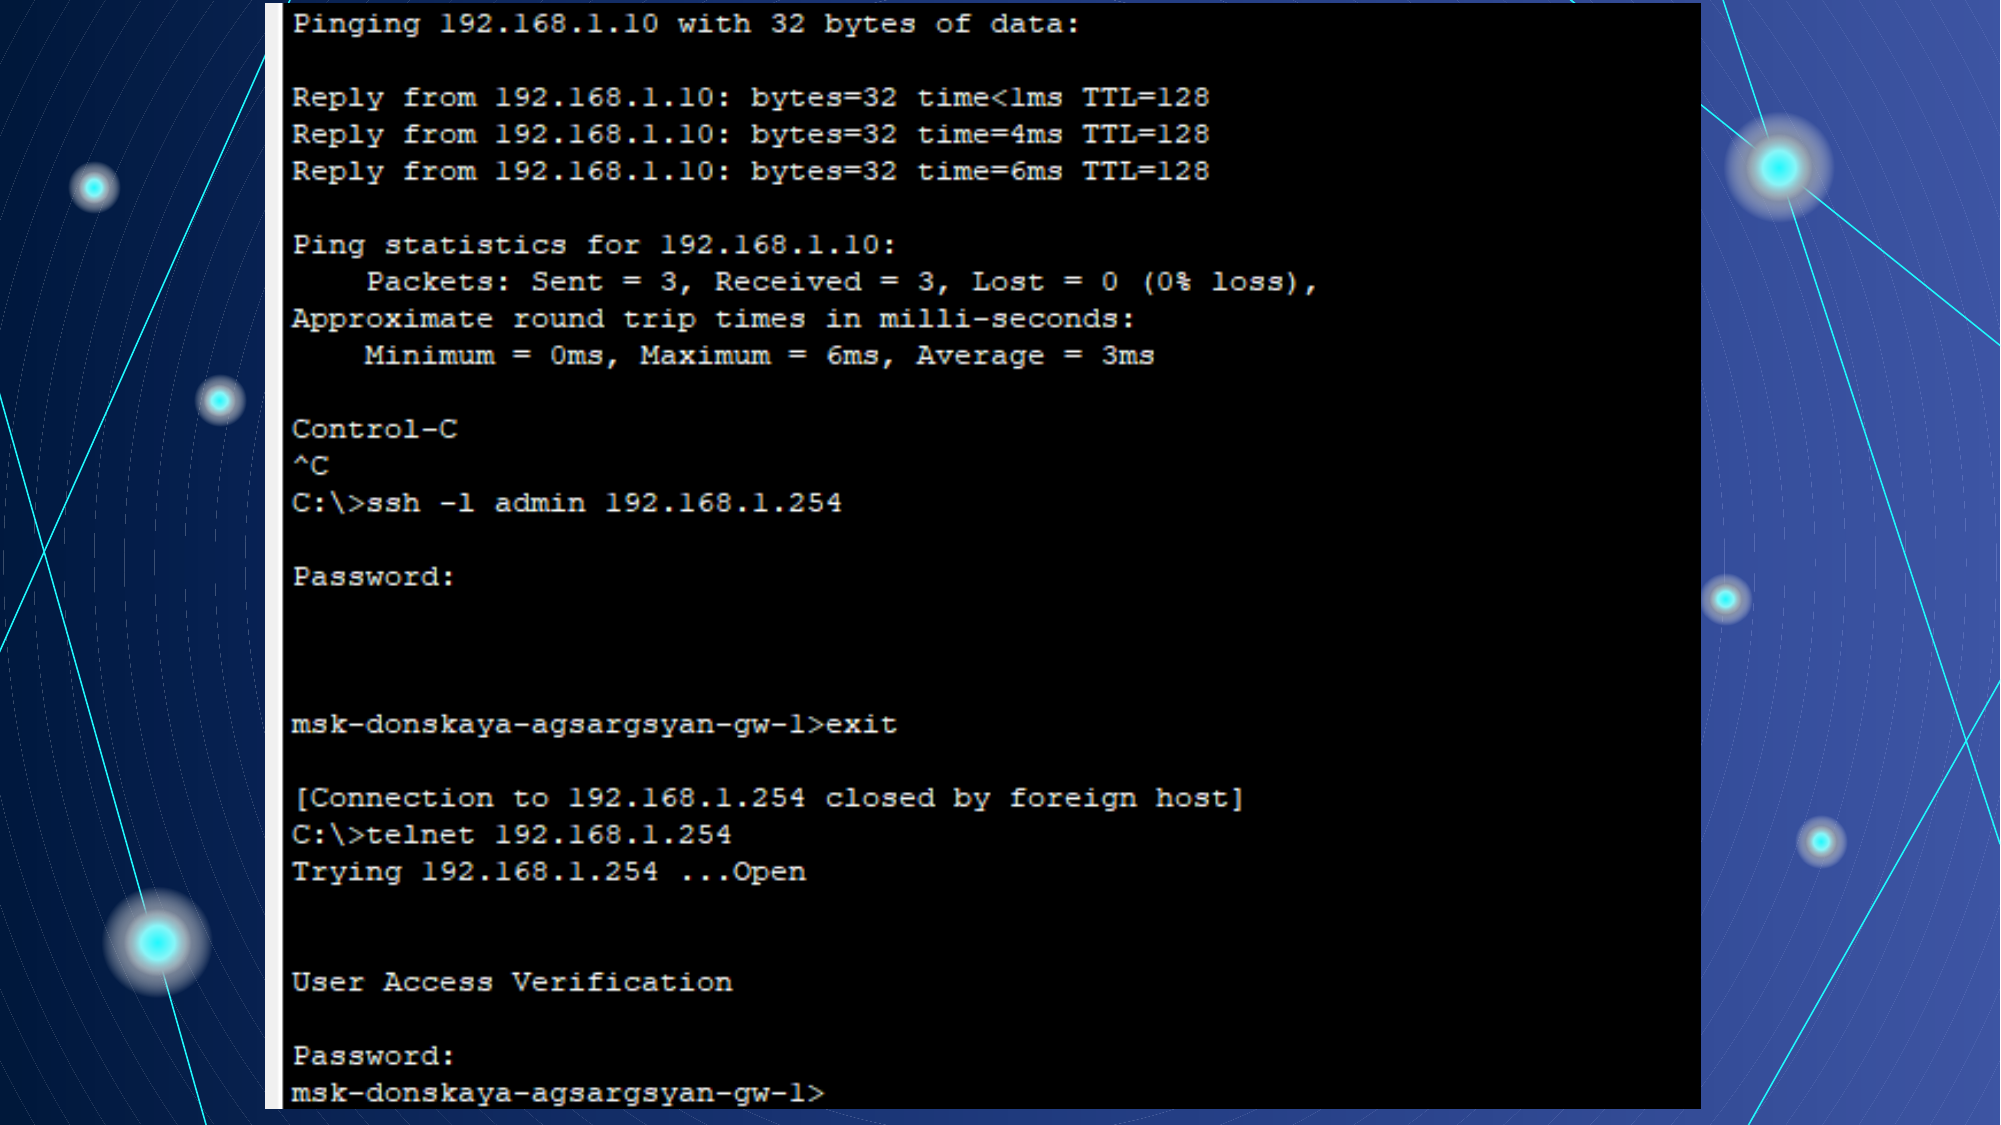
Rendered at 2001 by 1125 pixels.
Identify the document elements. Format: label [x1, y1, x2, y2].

picture [265, 3, 1702, 1109]
